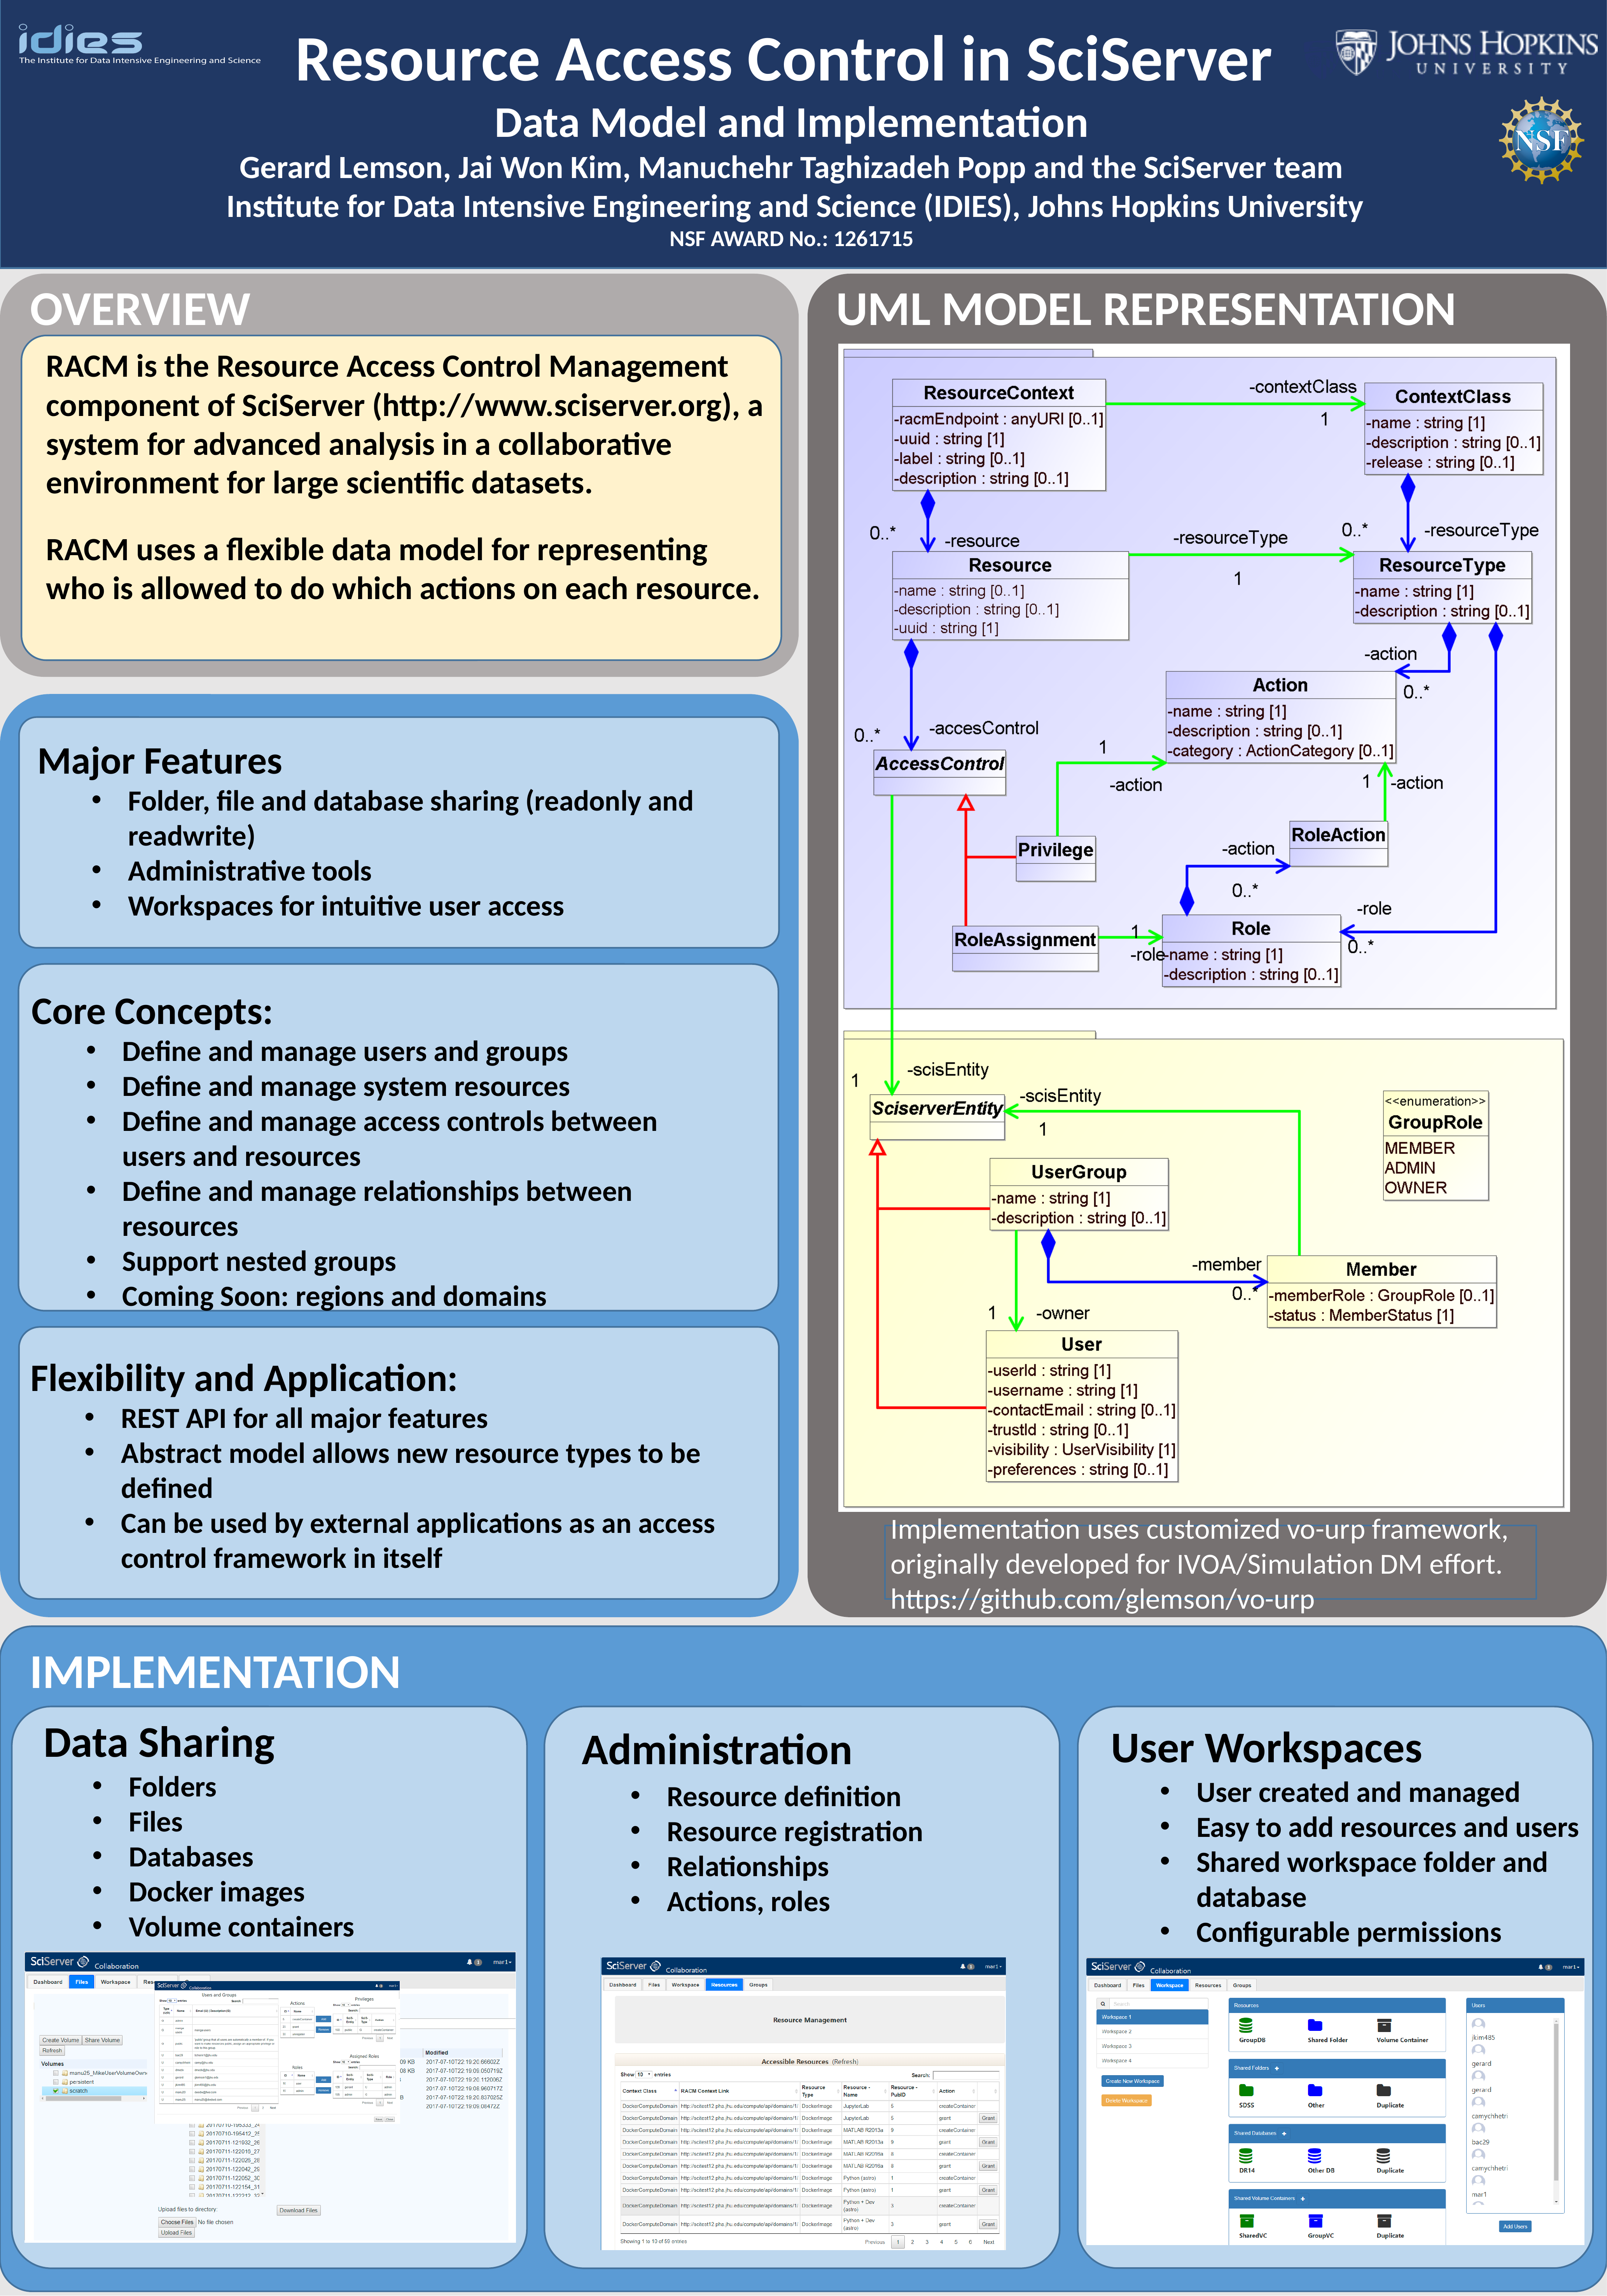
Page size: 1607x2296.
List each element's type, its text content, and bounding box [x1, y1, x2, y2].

text_box [11, 1705, 528, 2269]
text_box User Workspaces [1105, 1716, 1551, 1774]
text_box Resource Access Control in SciServer Data Model and Implementation Gerard Lemson, Jai Won Kim, Manuchehr Taghizadeh Popp and the SciServer team Institute for Data Intensive Engineering and Science (IDIES), Johns Hopkins University NSF AWARD No.: 1261715 [31, 13, 1552, 254]
picture [601, 1957, 1006, 2251]
text_box RACM uses a flexible data model for representing who is allowed to do which actions on each resource. [40, 525, 771, 609]
text_box [21, 334, 782, 661]
text_box [0, 693, 800, 1618]
text_box [0, 0, 1607, 269]
text_box Administration [576, 1718, 1021, 1776]
text_box RACM is the Resource Access Control Management component of SciServer (http://www.sciserver.org), a system for advanced analysis in a collaborative environment for large scientific datasets. [40, 342, 771, 503]
text_box [18, 1326, 780, 1600]
text_box [0, 1625, 1607, 2292]
text_box IMPLEMENTATION [24, 1636, 514, 1701]
text_box [544, 1705, 1061, 2269]
text_box [806, 273, 1607, 1618]
text_box Resource definition Resource registration Relationships Actions, roles [625, 1774, 990, 1920]
picture [838, 344, 1570, 1512]
picture [1303, 30, 1598, 80]
text_box Folders Files Databases Docker images Volume containers [87, 1765, 452, 1946]
text_box [18, 716, 780, 949]
picture [24, 1951, 516, 2243]
text_box Data Sharing [38, 1710, 483, 1769]
text_box [17, 963, 779, 1312]
text_box Flexibility and Application: REST API for all major features Abstract model allows new resource types to be defined Can be used by external applications as an access control framework in itself [24, 1349, 771, 1577]
text_box Major Features Folder, file and database sharing (readonly and readwrite) Administrative tools Workspaces for intuitive user access [31, 732, 775, 924]
picture [19, 24, 261, 65]
text_box [0, 273, 800, 678]
text_box OVERVIEW [24, 274, 729, 338]
text_box UML MODEL REPRESENTATION [830, 273, 1535, 338]
text_box User created and managed Easy to add resources and users Shared workspace folder and database Configurable permissions [1154, 1770, 1593, 1951]
text_box Implementation uses customized vo-urp framework, originally developed for IVOA/Simulation DM effort. https://github.com/glemson/vo-urp [884, 1525, 1537, 1600]
picture [1086, 1957, 1584, 2245]
text_box [1077, 1705, 1594, 2269]
picture [1499, 96, 1584, 185]
text_box Core Concepts: Define and manage users and groups Define and manage system resources Define and manage access controls between users and resources Define and manage relationships between resources Support nested groups Coming Soon: regions and domains [26, 982, 729, 1315]
